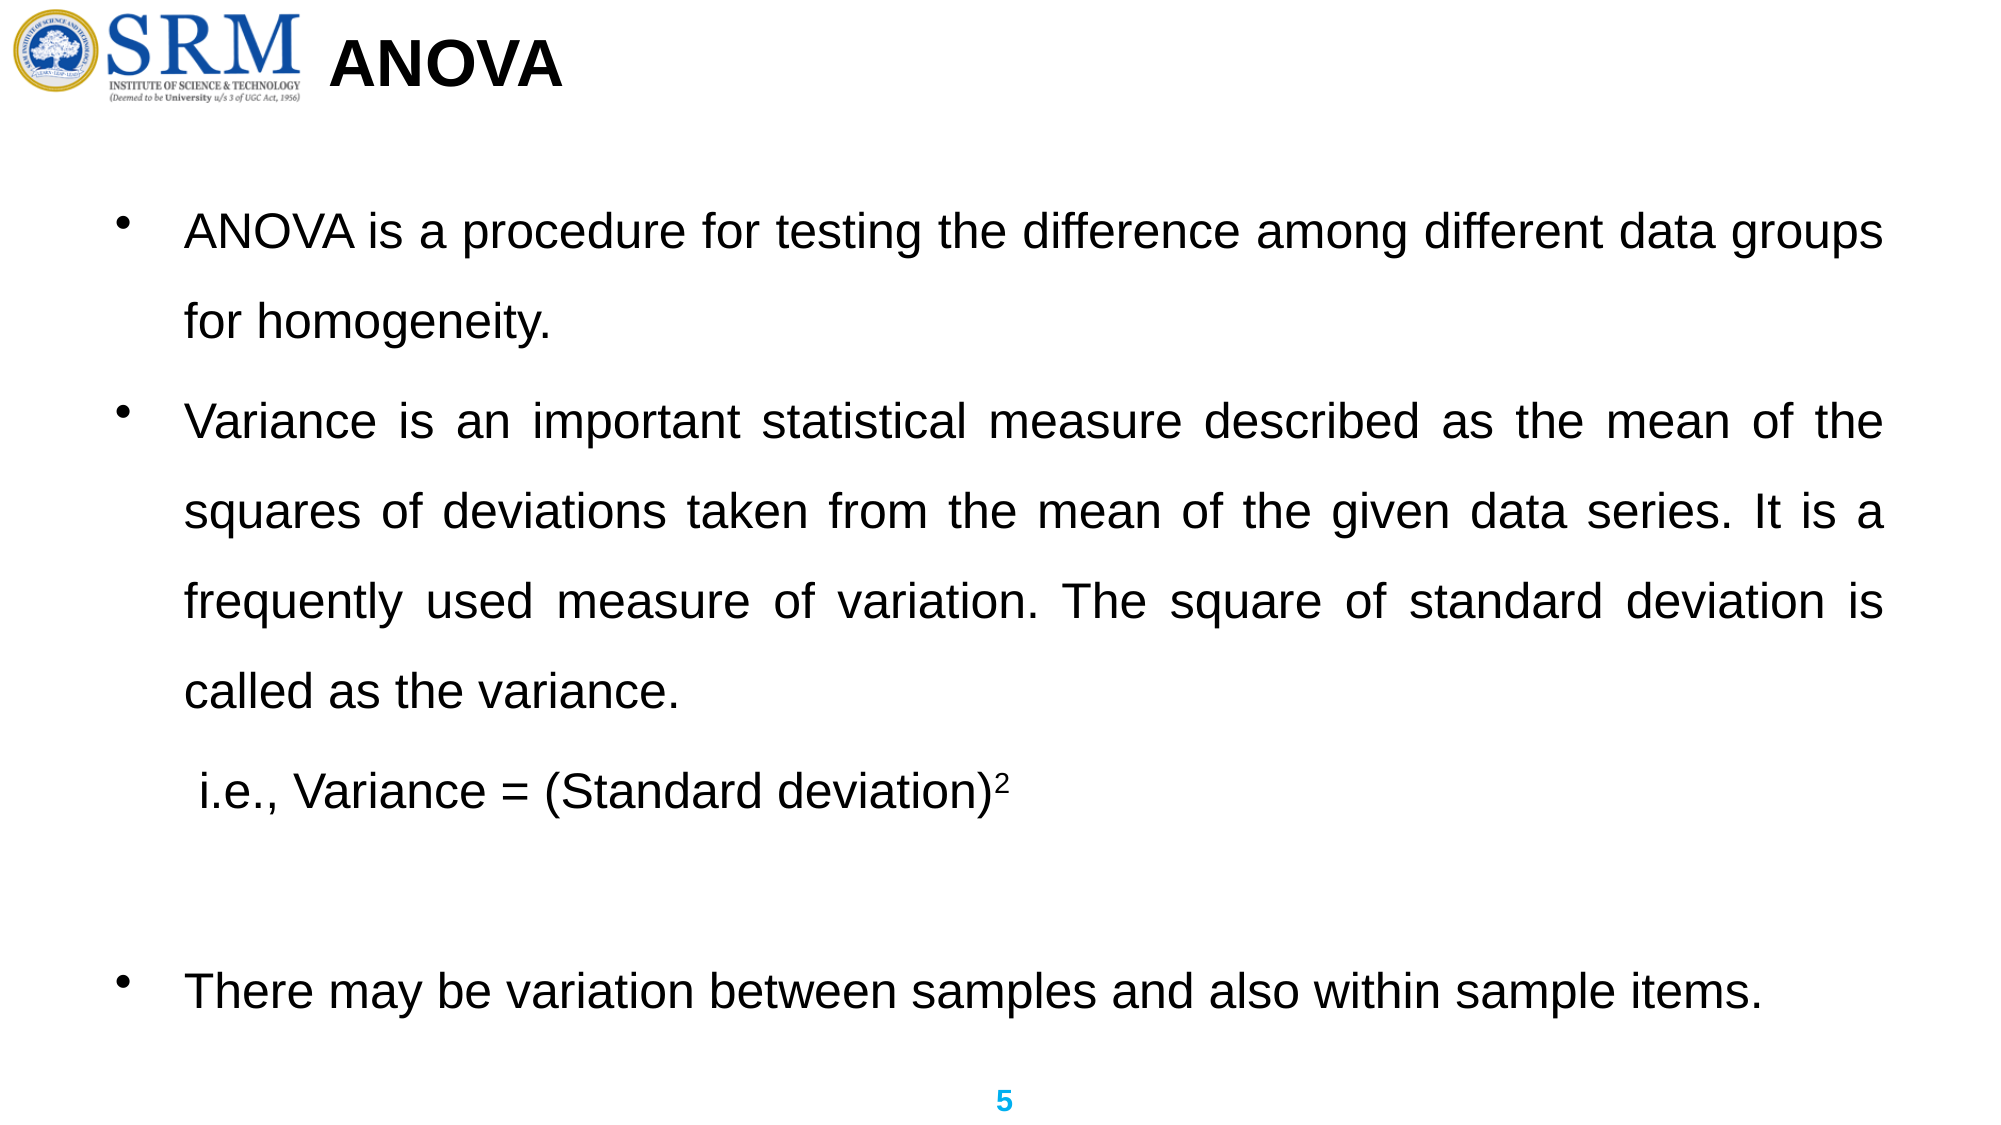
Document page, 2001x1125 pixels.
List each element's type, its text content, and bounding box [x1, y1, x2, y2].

list ANOVA is a procedure for testing the difference among different data groups for homogeneity. Variance is an important statistical measure described as the mean of the squares of deviations taken from the mean of the given data series. It is a frequently used measure of variation. The square of standard deviation is called as the variance. i.e., Variance = (Standard deviation)2 There may be variation between samples and also within sample items. [99, 160, 1900, 1005]
picture [1, 0, 309, 119]
title ANOVA [313, 23, 1998, 95]
slide_number 5 [924, 1072, 1085, 1125]
